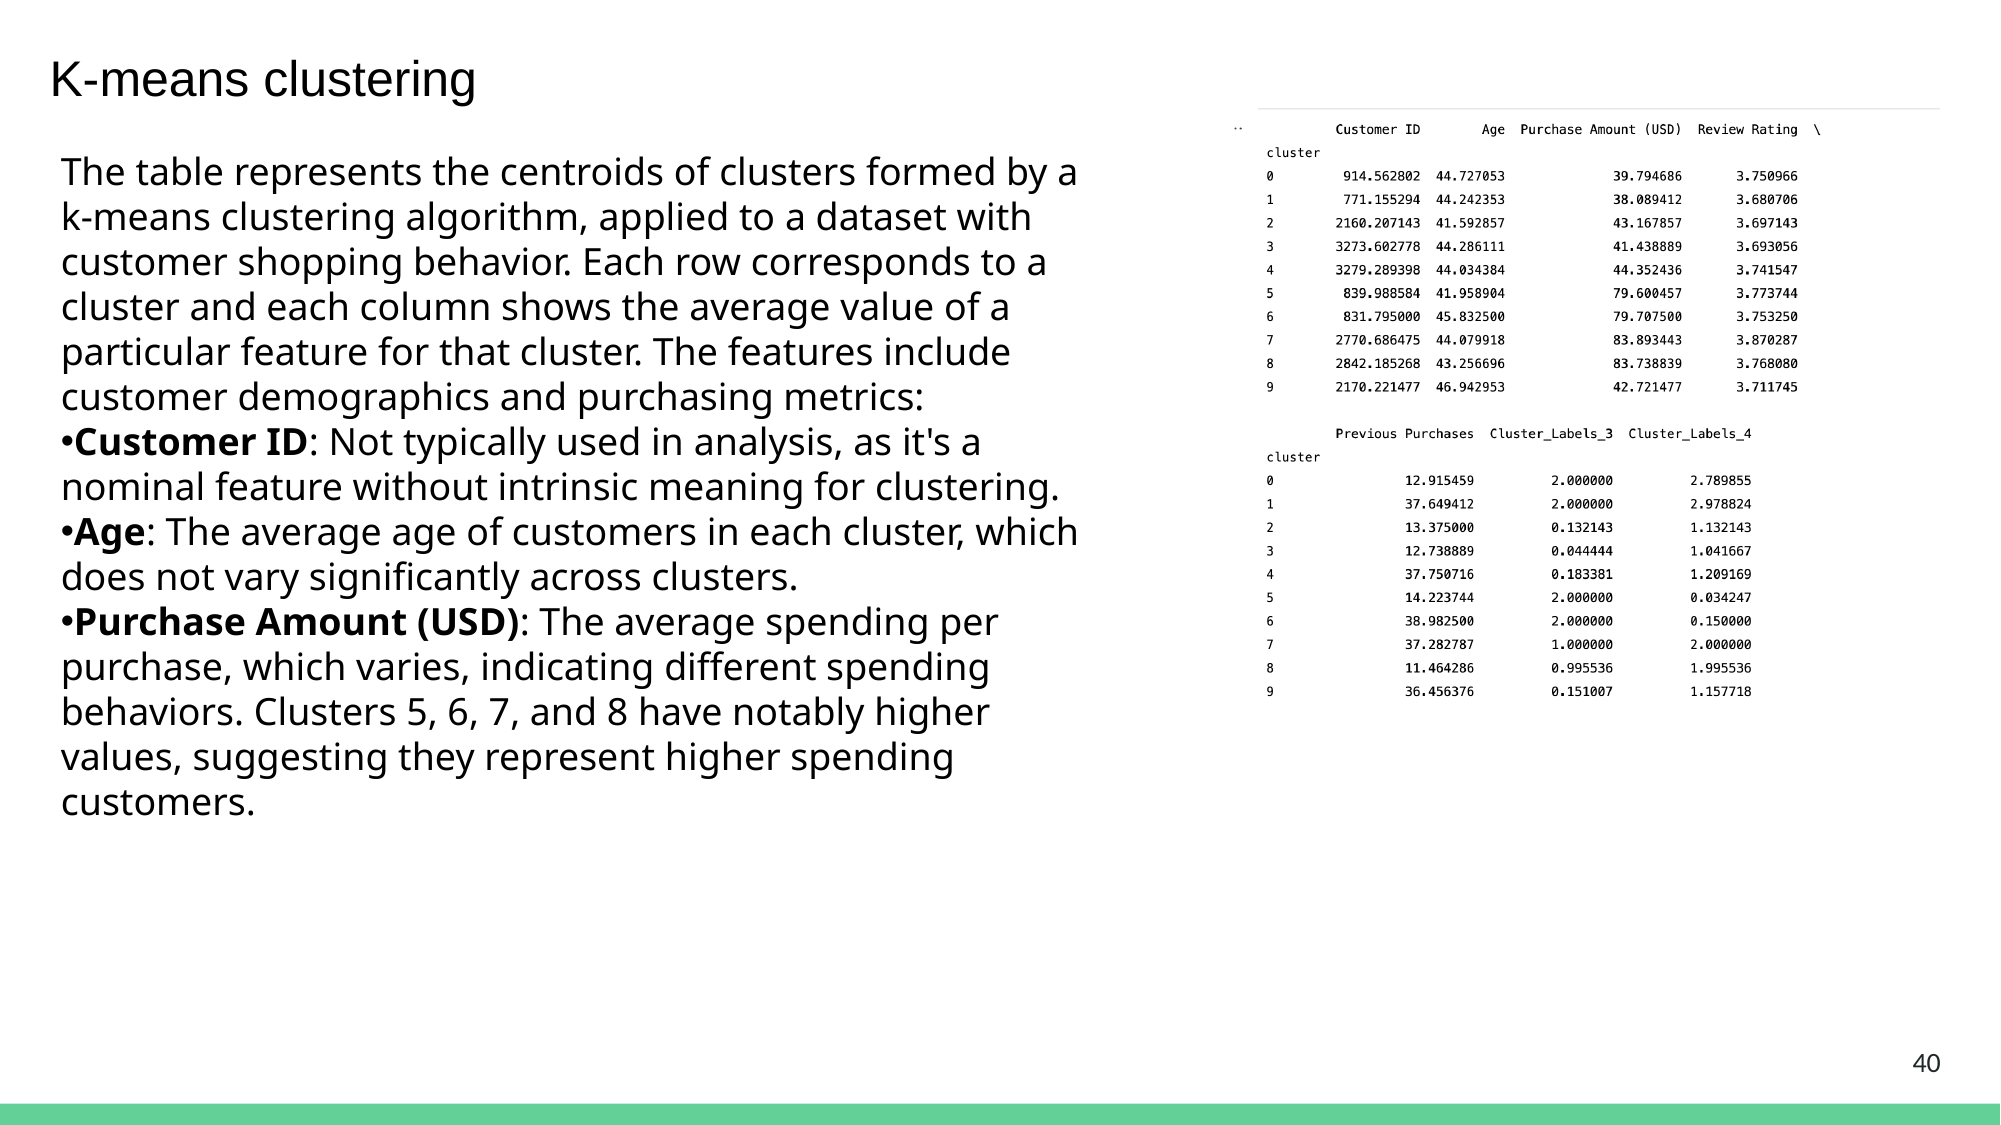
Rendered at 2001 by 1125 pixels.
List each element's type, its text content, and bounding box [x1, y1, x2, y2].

list The table represents the centroids of clusters formed by a k-means clustering algorithm, applied to a dataset with customer shopping behavior. Each row corresponds to a cluster and each column shows the average value of a particular feature for that cluster. The features include customer demographics and purchasing metrics: Customer ID: Not typically used in analysis, as it's a nominal feature without intrinsic meaning for clustering. Age: The average age of customers in each cluster, which does not vary significantly across clusters. Purchase Amount (USD): The average spending per purchase, which varies, indicating different spending behaviors. Clusters 5, 6, 7, and 8 have notably higher values, suggesting they represent higher spending customers. [60, 147, 1121, 830]
picture [1233, 107, 1940, 736]
text_box K-means clustering [34, 38, 493, 114]
slide_number 40 [1912, 1044, 1966, 1079]
